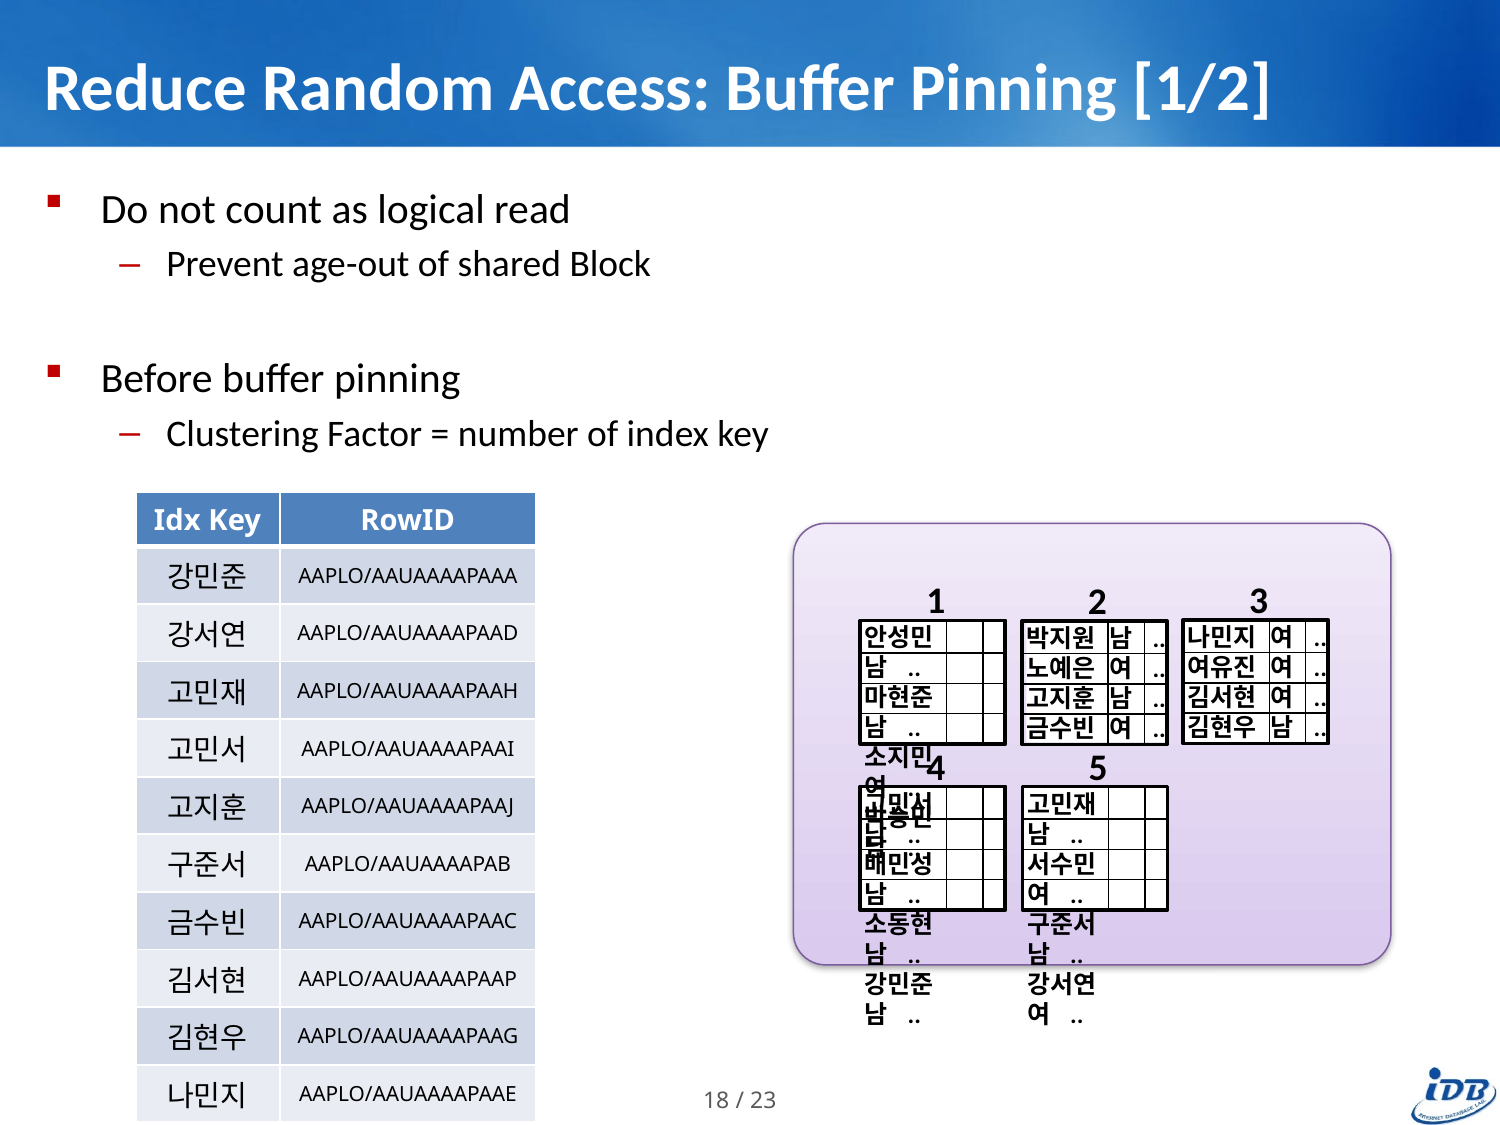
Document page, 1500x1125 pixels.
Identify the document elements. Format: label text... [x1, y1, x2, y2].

table_cell AAPLO/AAUAAAAPAAC [281, 893, 535, 949]
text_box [860, 576, 1006, 745]
table_cell 나민지 [137, 1066, 279, 1121]
text_box [792, 522, 1392, 966]
table_cell AAPLO/AAUAAAAPAAE [281, 1066, 535, 1121]
title Reduce Random Access: Buffer Pinning [1/2] [29, 19, 1471, 149]
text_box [1021, 576, 1168, 745]
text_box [1182, 575, 1331, 744]
table_cell AAPLO/AAUAAAAPAAJ [281, 778, 535, 833]
table_cell 금수빈 [137, 893, 279, 949]
table_cell AAPLO/AAUAAAAPAAP [281, 950, 535, 1006]
table_cell AAPLO/AAUAAAAPAAD [281, 605, 535, 661]
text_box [1022, 751, 1168, 911]
table_cell 고민재 [137, 662, 279, 718]
list Do not count as logical read Prevent age-out of shared Block Before buffer pinning Clustering Factor = number of index key [29, 174, 1471, 1071]
table_cell AAPLO/AAUAAAAPAAA [281, 549, 535, 603]
table_cell 강서연 [137, 605, 279, 661]
table_header RowID [281, 493, 535, 544]
table_cell 강민준 [137, 549, 279, 603]
table_cell 고지훈 [137, 778, 279, 833]
table_header Idx Key [137, 493, 279, 544]
table_cell 김서현 [137, 950, 279, 1006]
table_cell AAPLO/AAUAAAAPAAG [281, 1008, 535, 1064]
table_cell AAPLO/AAUAAAAPAB [281, 835, 535, 891]
table_cell AAPLO/AAUAAAAPAAI [281, 720, 535, 776]
table_cell 김현우 [137, 1008, 279, 1064]
table_cell 구준서 [137, 835, 279, 891]
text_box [860, 753, 1006, 911]
picture [0, 0, 1500, 1125]
table_cell AAPLO/AAUAAAAPAAH [281, 662, 535, 718]
table_cell 고민서 [137, 720, 279, 776]
